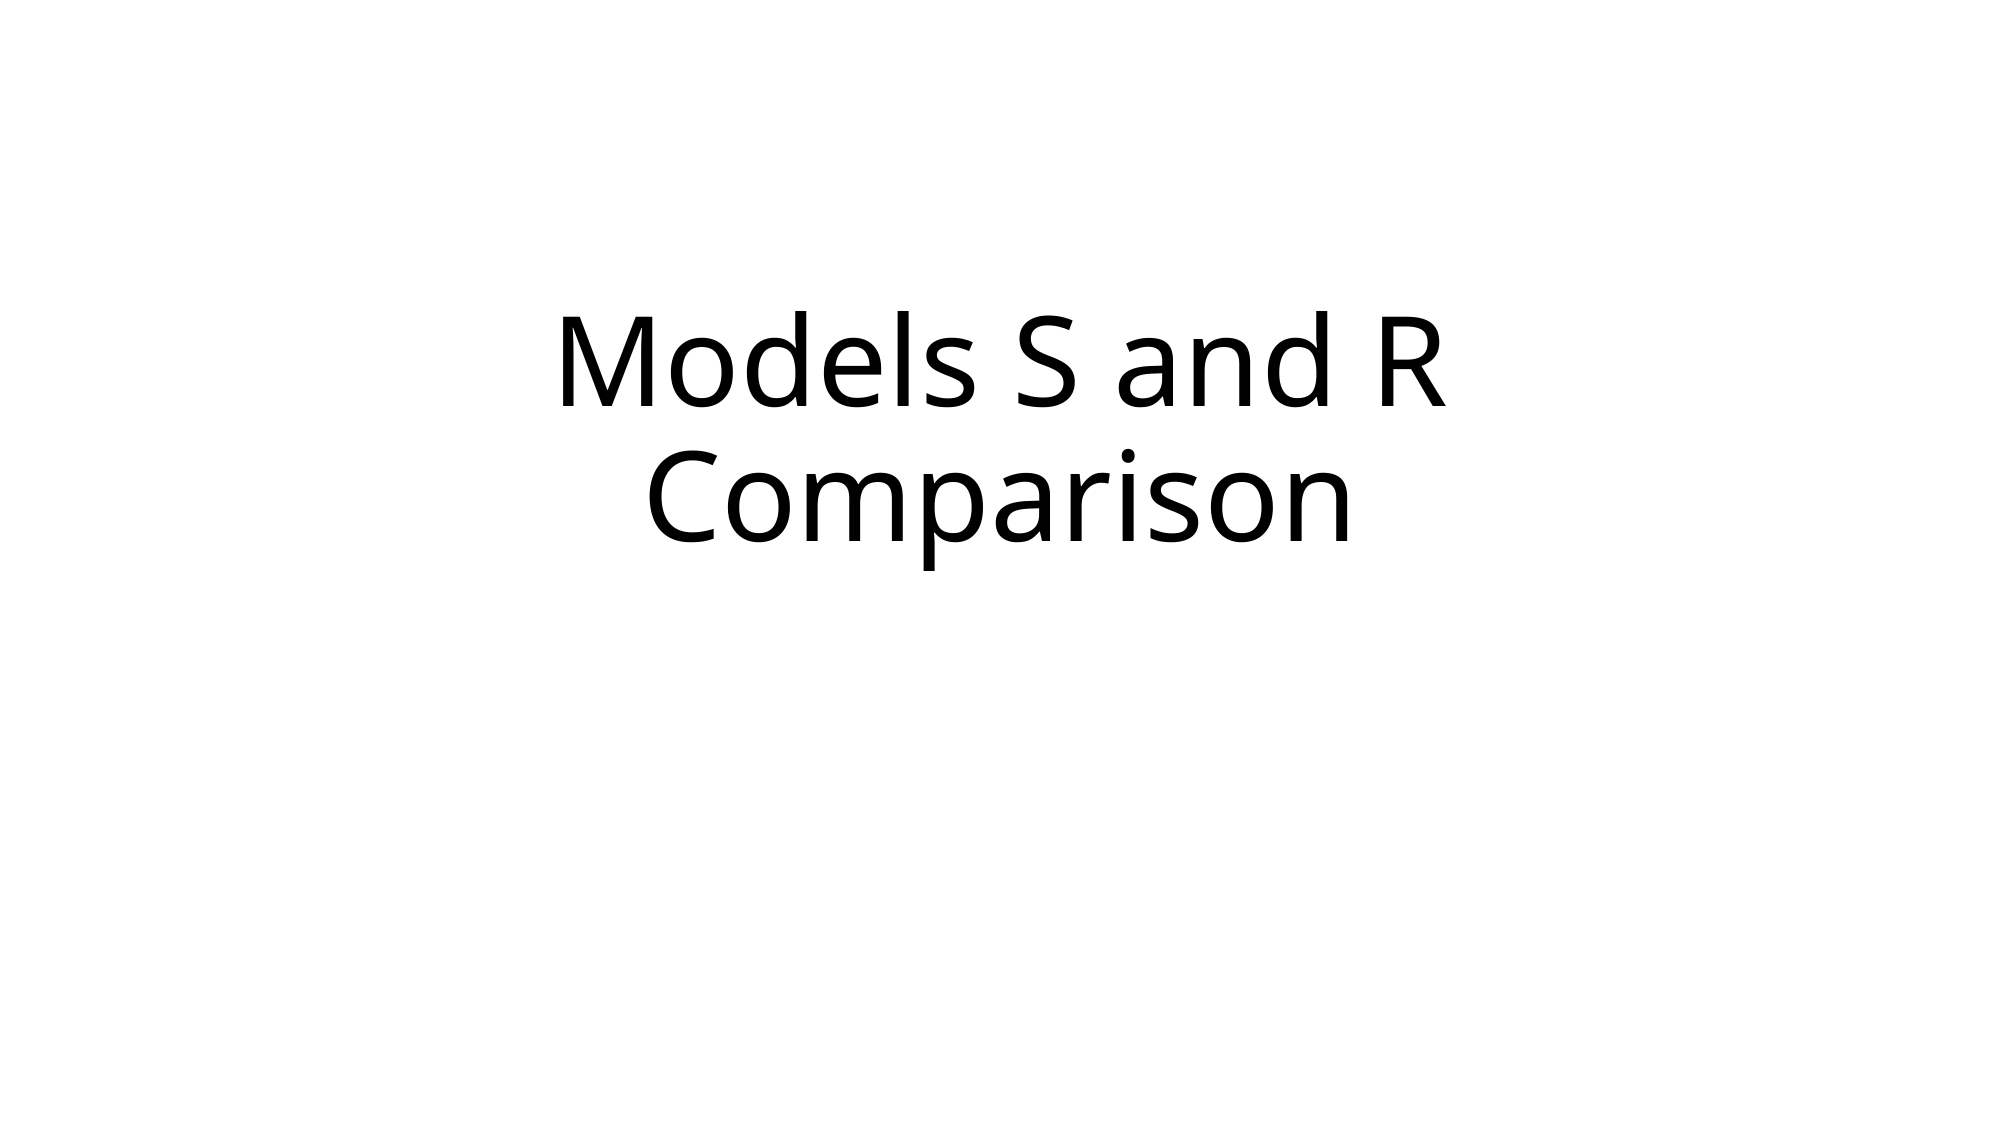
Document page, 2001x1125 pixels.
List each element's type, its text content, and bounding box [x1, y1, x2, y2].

title Models S and R Comparison [249, 184, 1750, 576]
